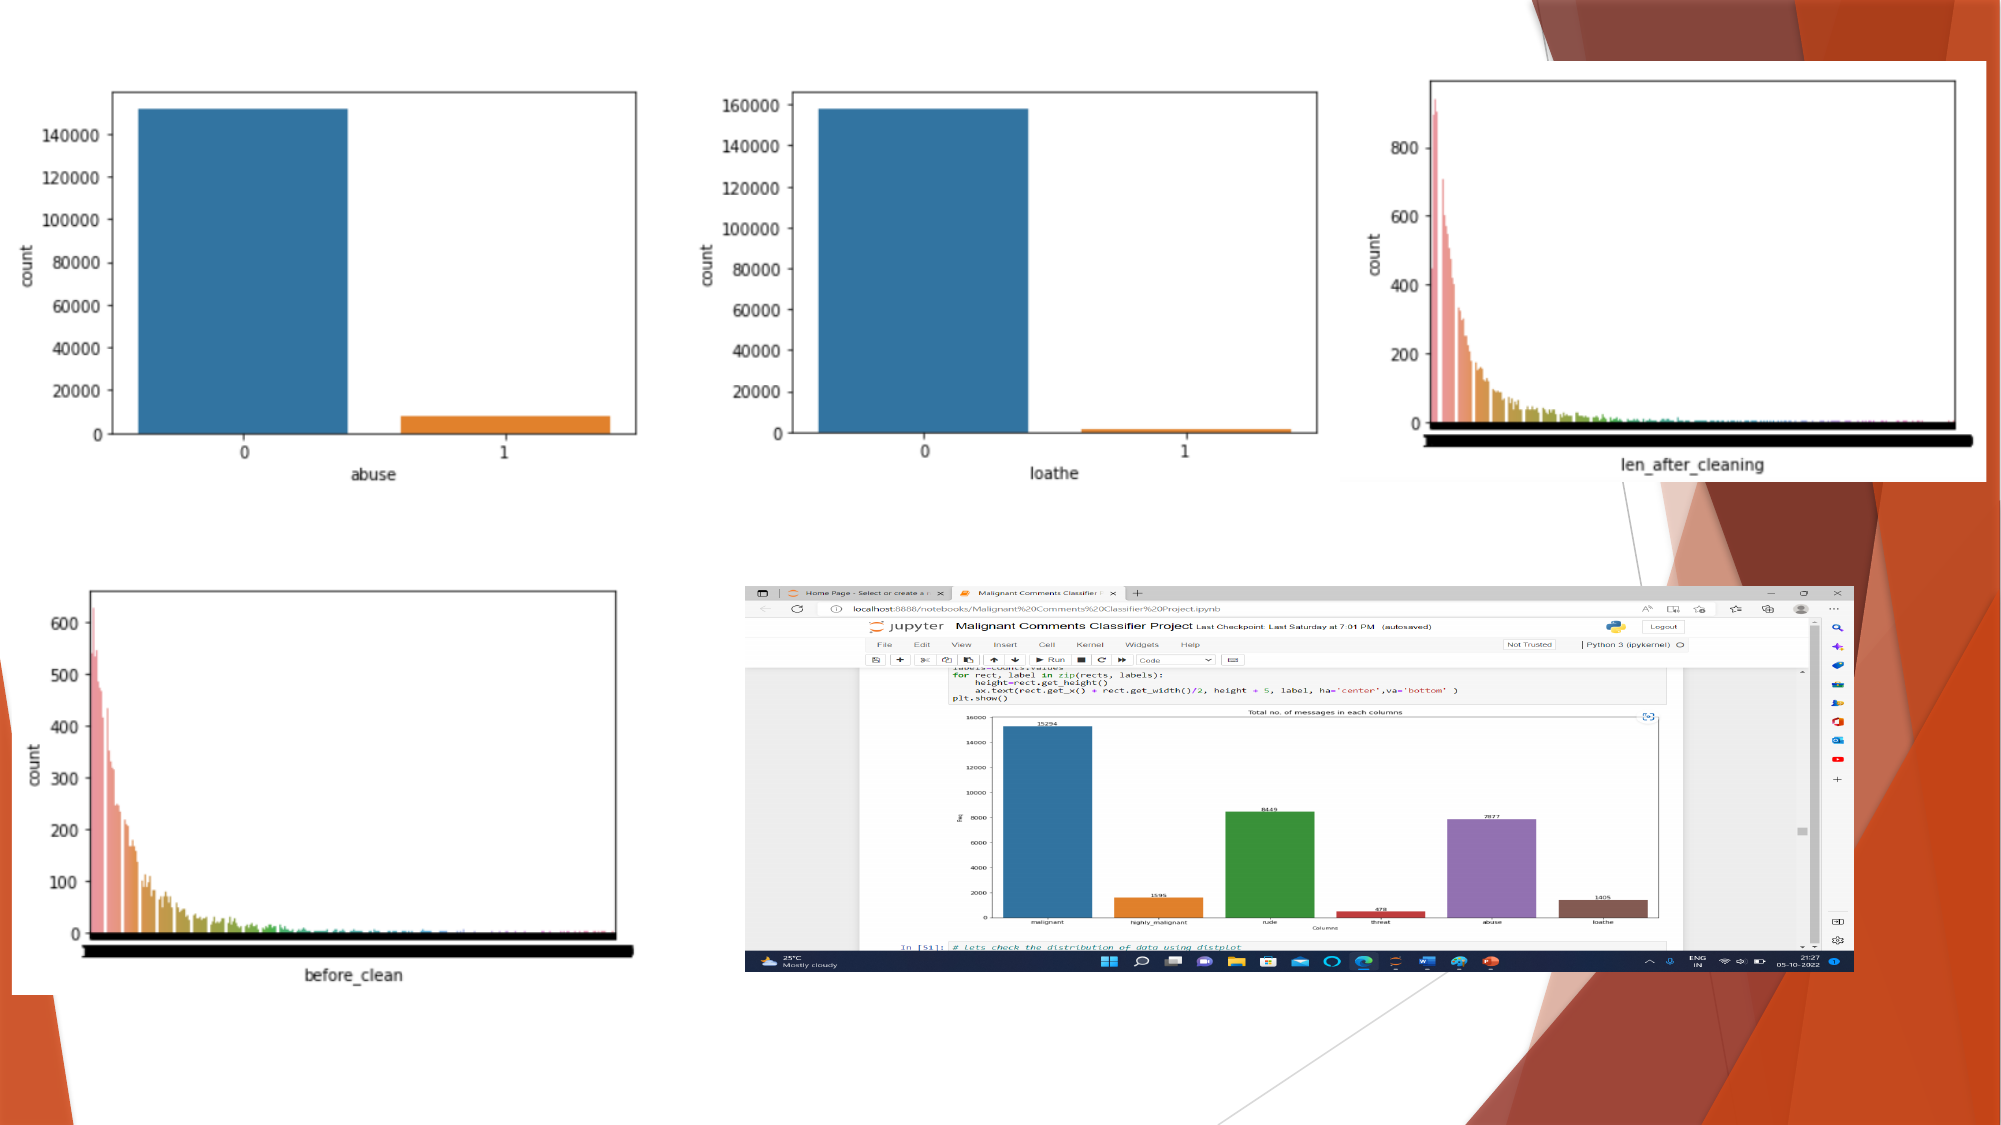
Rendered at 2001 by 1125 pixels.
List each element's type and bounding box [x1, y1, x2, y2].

picture [745, 586, 1854, 973]
text_box [1339, 60, 1987, 482]
text_box [0, 60, 659, 494]
text_box [659, 60, 1341, 494]
text_box [11, 575, 649, 995]
